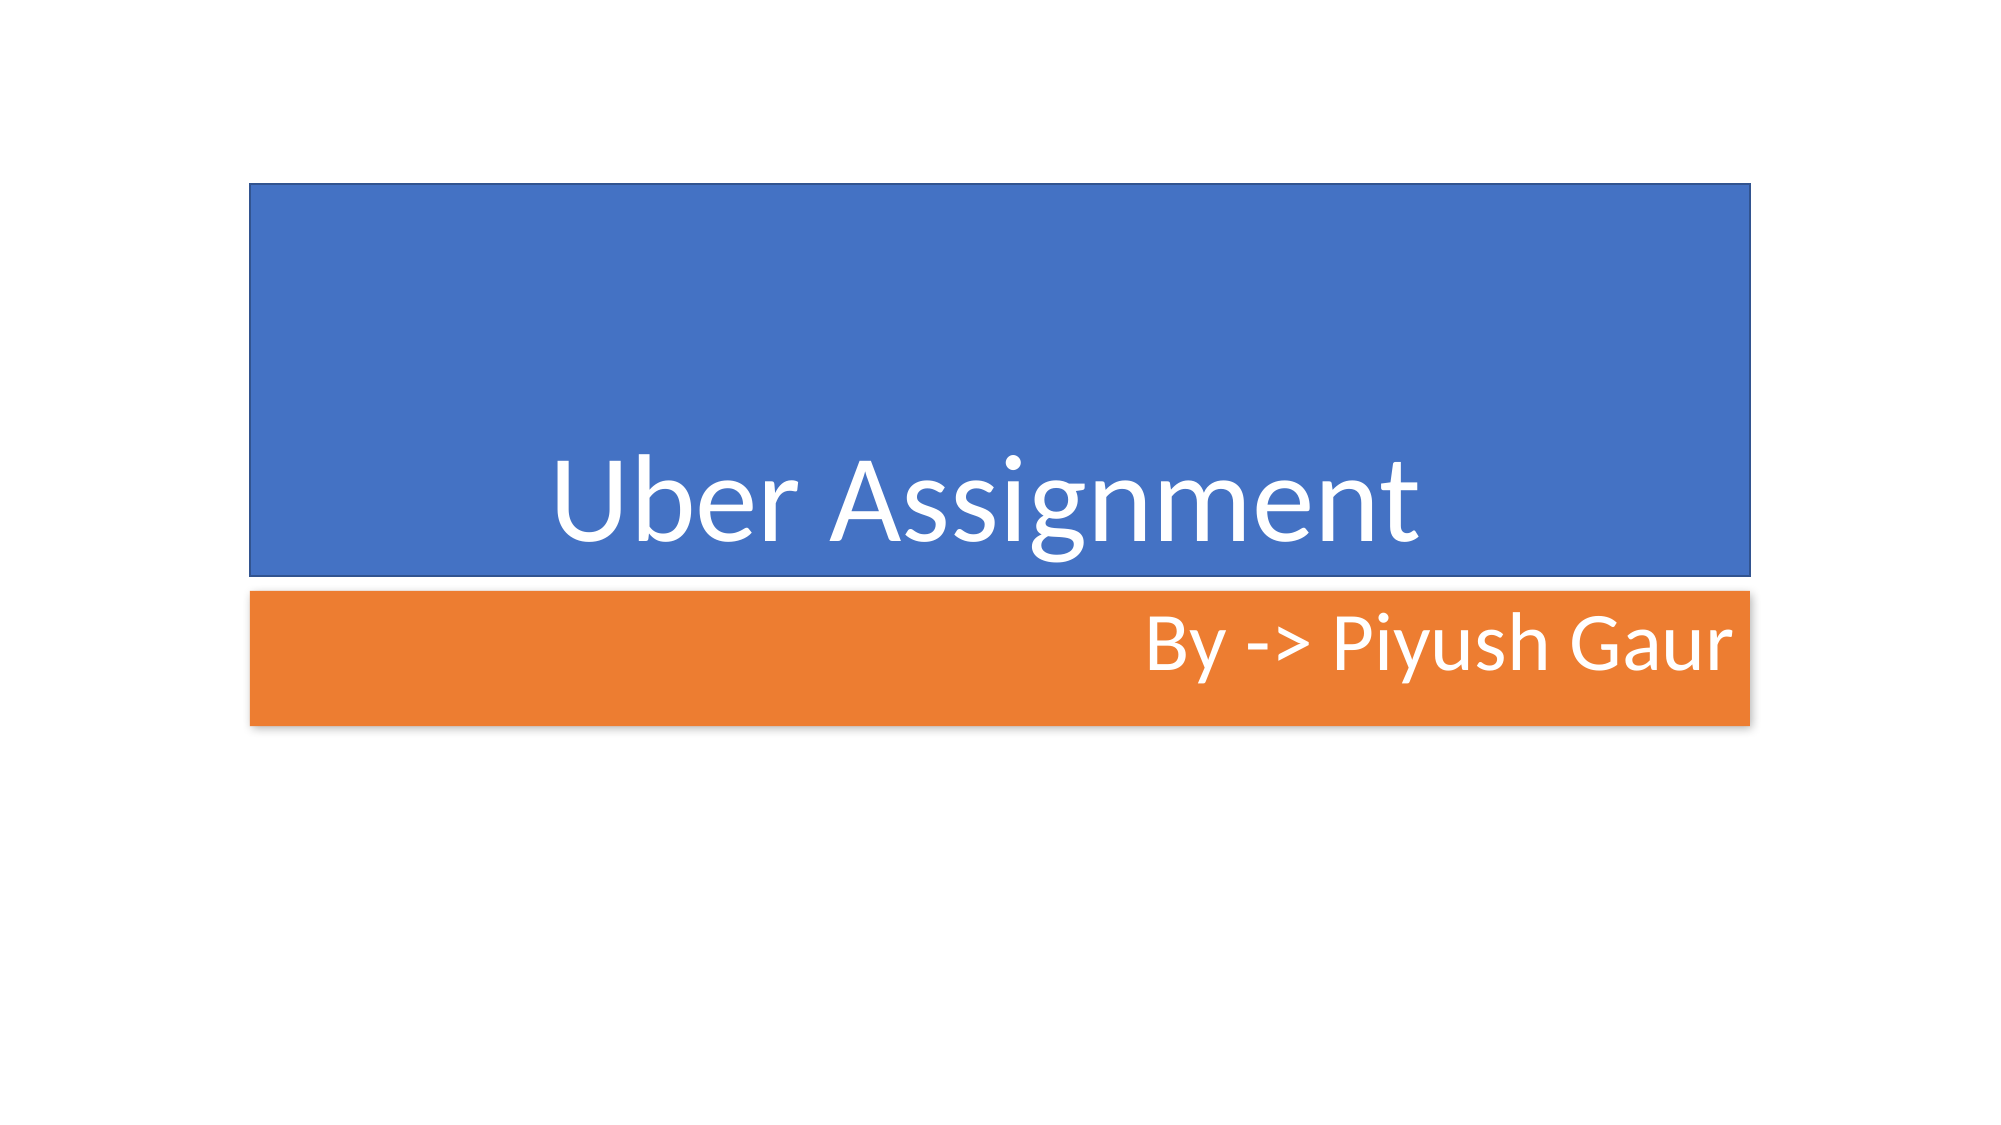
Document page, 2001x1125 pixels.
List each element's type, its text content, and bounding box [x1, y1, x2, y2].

title Uber Assignment [249, 183, 1751, 577]
subtitle By -> Piyush Gaur [249, 590, 1751, 727]
